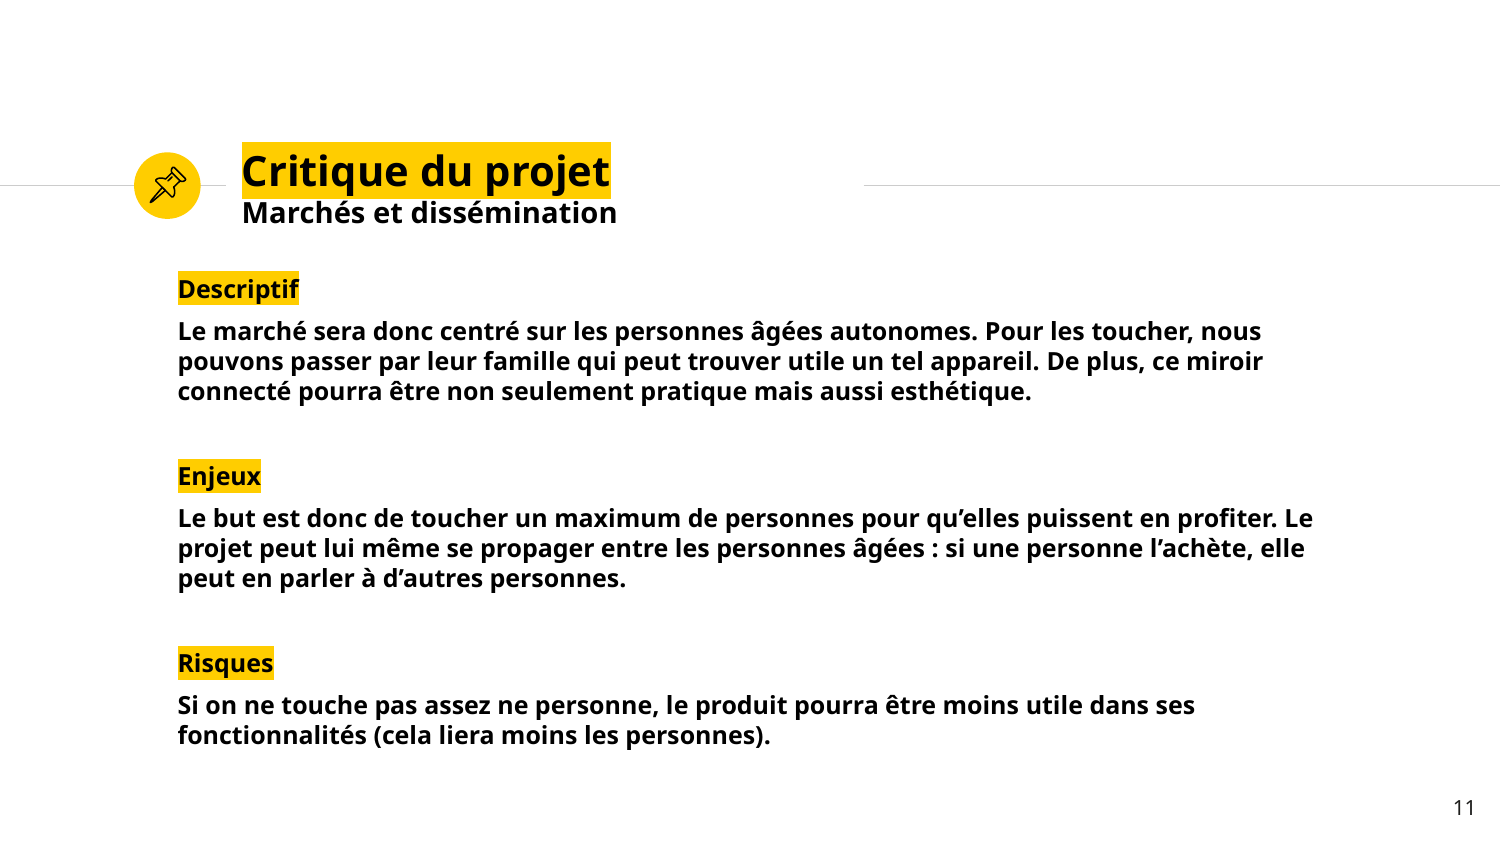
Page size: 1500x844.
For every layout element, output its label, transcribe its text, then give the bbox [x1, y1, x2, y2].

text_box Descriptif Le marché sera donc centré sur les personnes âgées autonomes. Pour les toucher, nous pouvons passer par leur famille qui peut trouver utile un tel appareil. De plus, ce miroir connecté pourra être non seulement pratique mais aussi esthétique. Enjeux Le but est donc de toucher un maximum de personnes pour qu’elles puissent en profiter. Le projet peut lui même se propager entre les personnes âgées : si une personne l’achète, elle peut en parler à d’autres personnes. Risques Si on ne touche pas assez ne personne, le produit pourra être moins utile dans ses fonctionnalités (cela liera moins les personnes). [162, 258, 1338, 762]
title Critique du projet Marchés et dissémination [226, 138, 863, 236]
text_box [150, 166, 186, 203]
slide_number ‹#› [1401, 779, 1492, 844]
